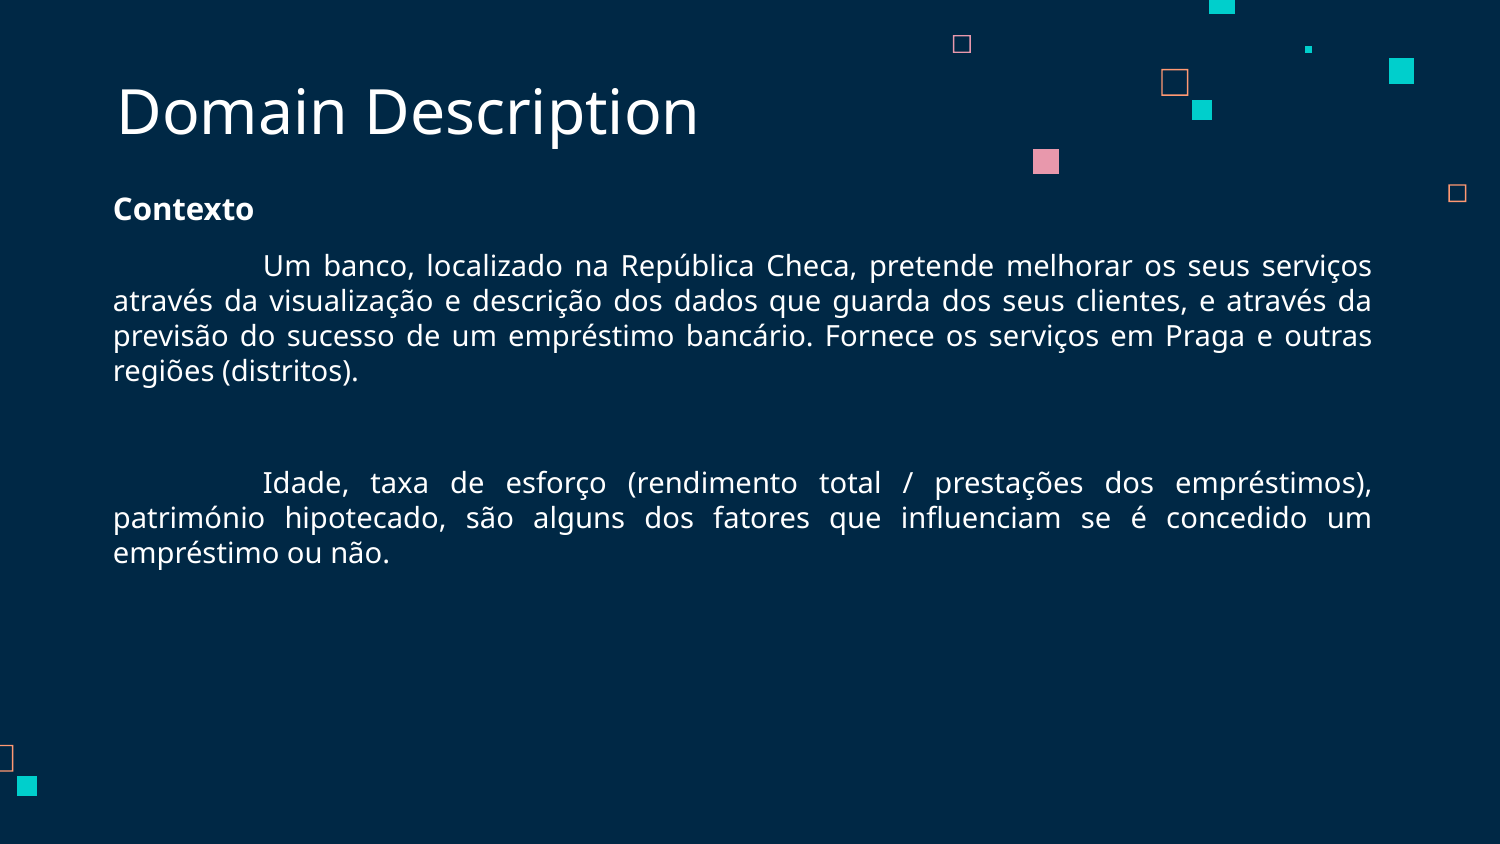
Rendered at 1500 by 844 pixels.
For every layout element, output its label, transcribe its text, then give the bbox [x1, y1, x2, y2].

title Domain Description [101, 67, 878, 163]
list Contexto Um banco, localizado na República Checa, pretende melhorar os seus serviços através da visualização e descrição dos dados que guarda dos seus clientes, e através da previsão do sucesso de um empréstimo bancário. Fornece os serviços em Praga e outras regiões (distritos). Idade, taxa de esforço (rendimento total / prestações dos empréstimos), património hipotecado, são alguns dos fatores que influenciam se é concedido um empréstimo ou não. [97, 174, 1389, 796]
